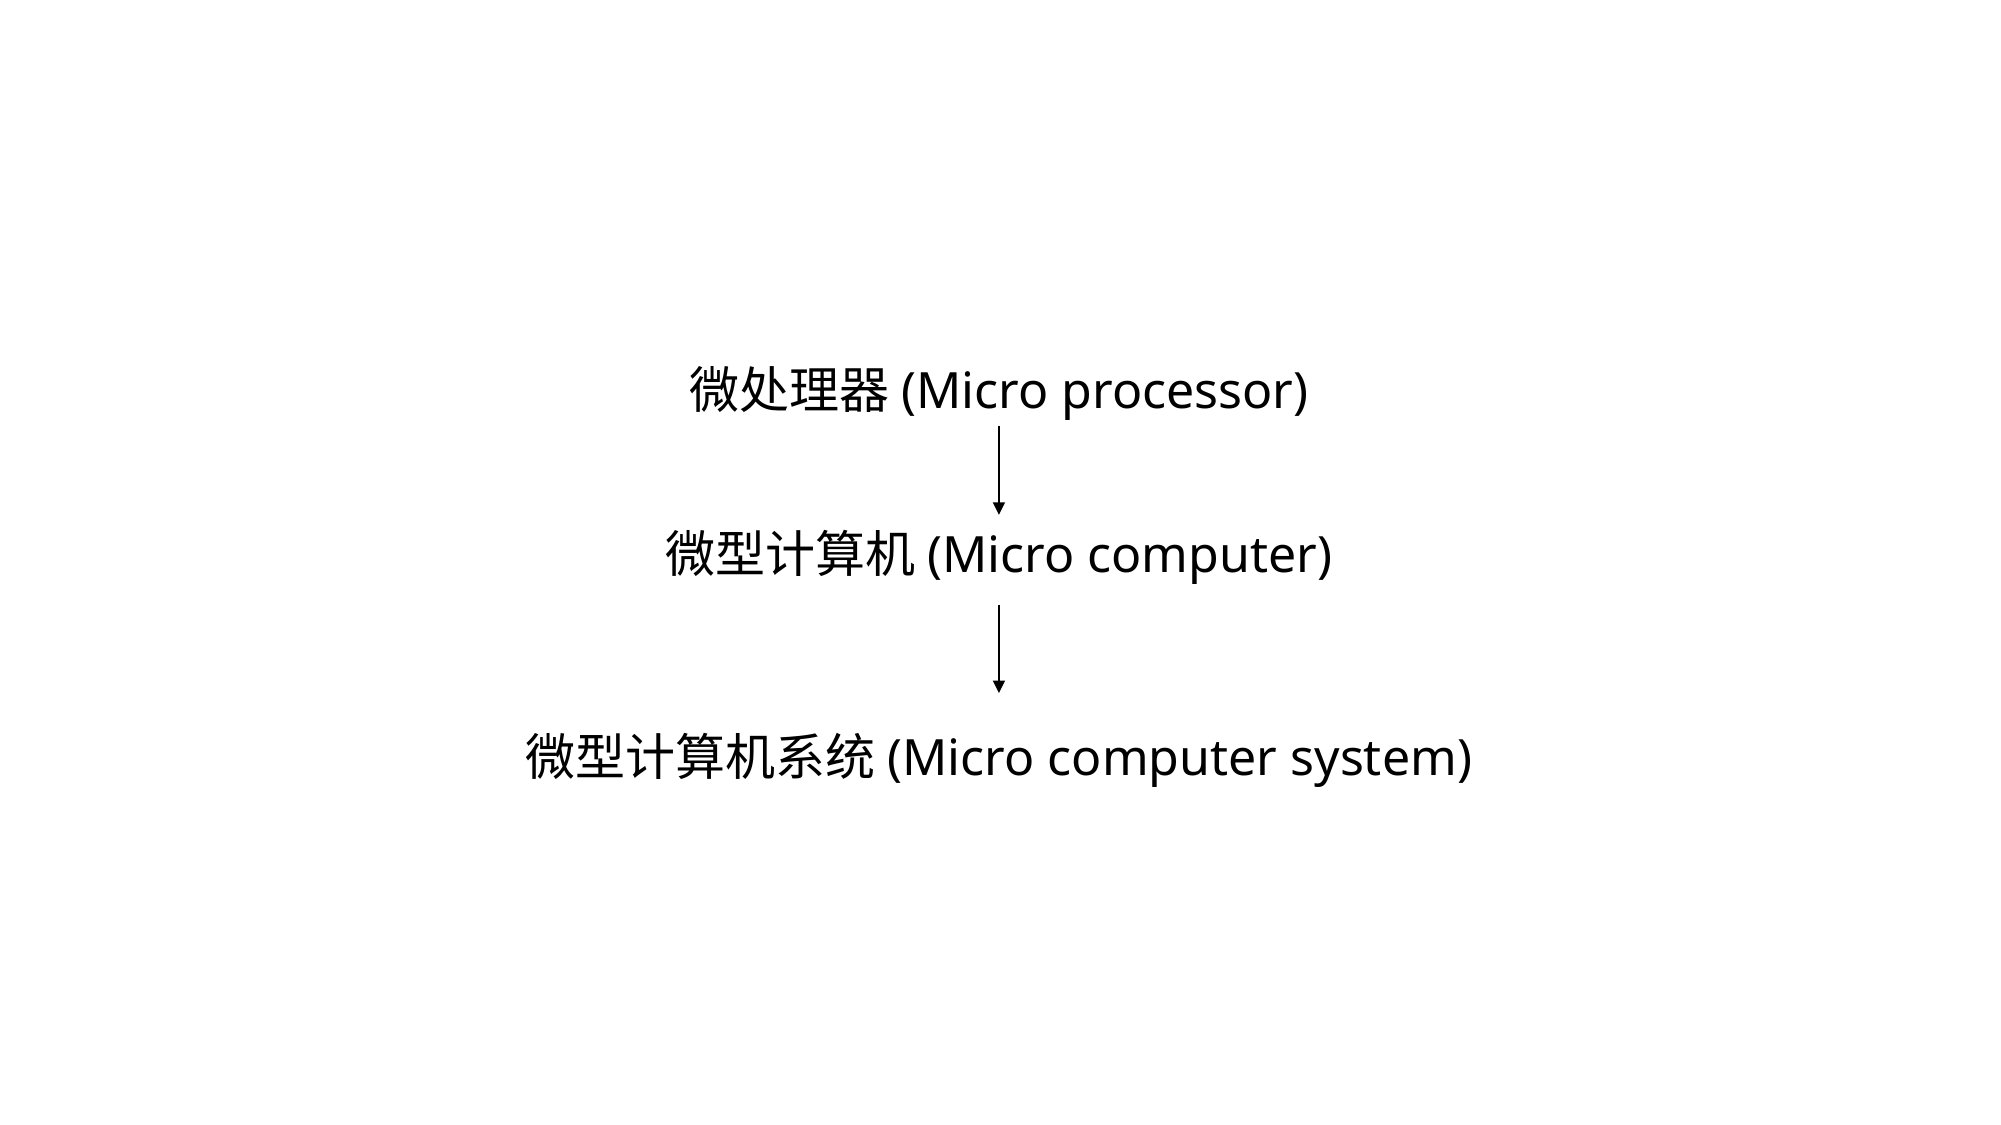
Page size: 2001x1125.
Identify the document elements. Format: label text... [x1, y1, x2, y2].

text_box 微型计算机系统(Micro computer system) [499, 718, 1499, 793]
text_box 微型计算机(Micro computer) [499, 514, 1499, 590]
text_box 微处理器(Micro processor) [499, 350, 1499, 426]
